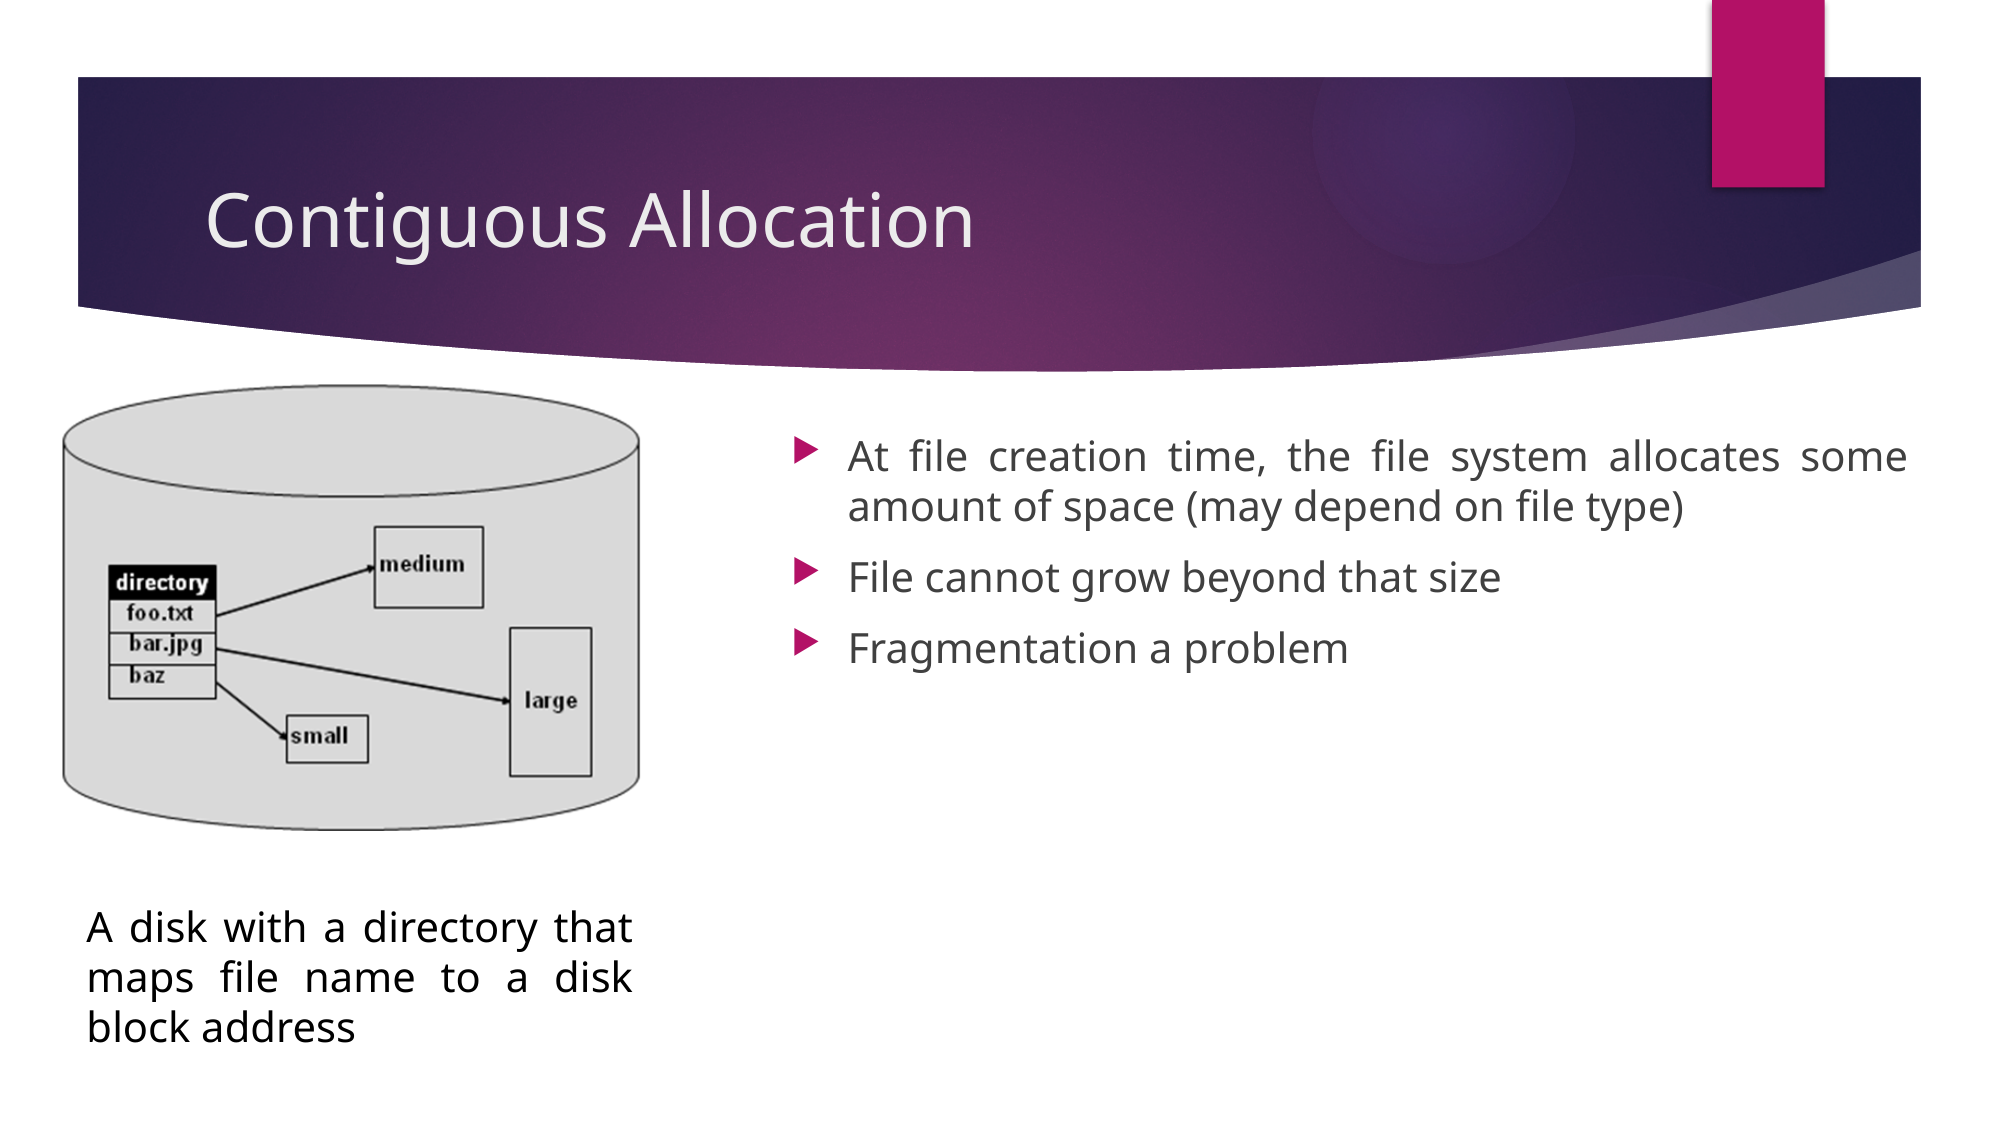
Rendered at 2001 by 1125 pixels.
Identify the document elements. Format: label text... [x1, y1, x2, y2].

title Contiguous Allocation [189, 159, 1627, 276]
picture [60, 382, 641, 833]
list At file creation time, the file system allocates some amount of space (may depend on file type) File cannot grow beyond that size Fragmentation a problem [776, 421, 1924, 1125]
text_box A disk with a directory that maps file name to a disk block address [71, 893, 648, 1059]
